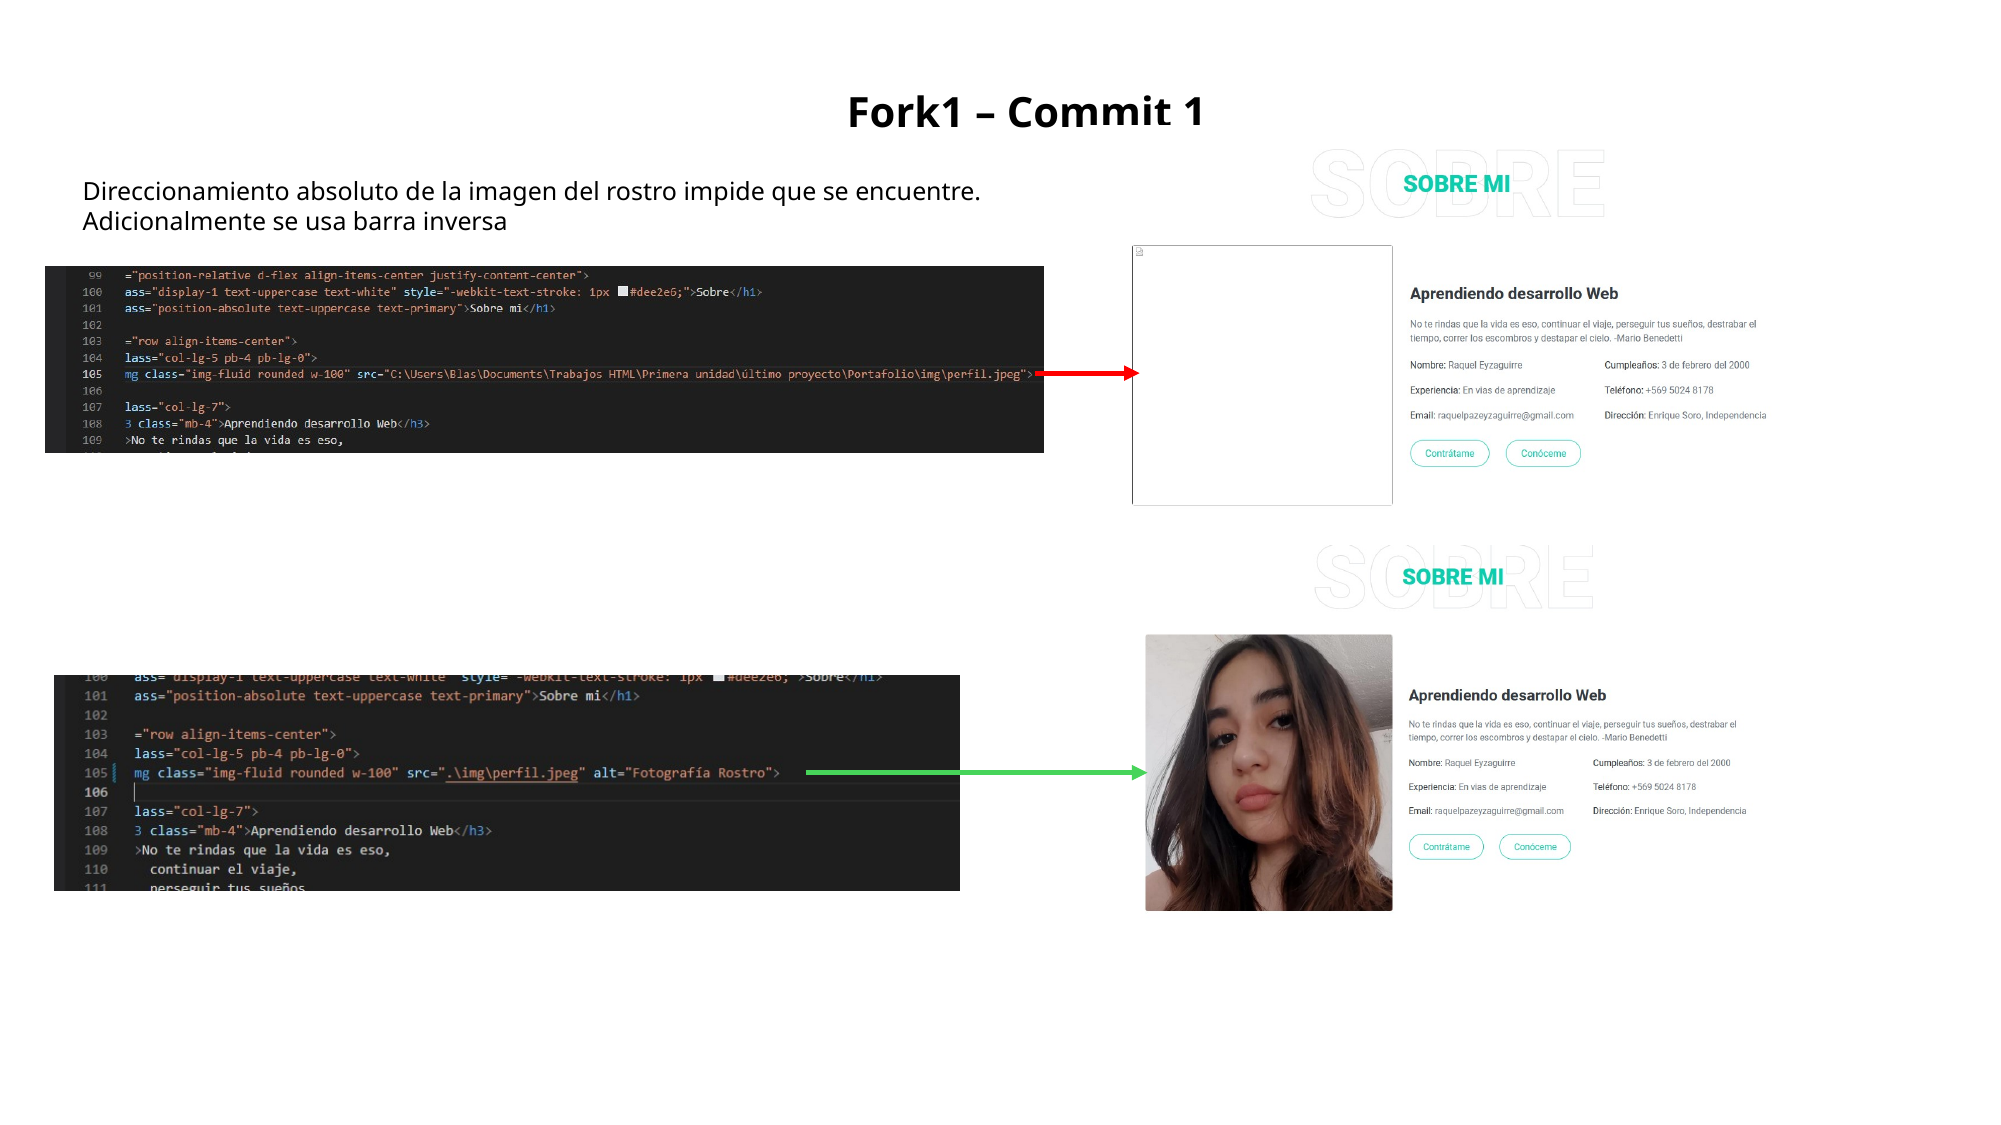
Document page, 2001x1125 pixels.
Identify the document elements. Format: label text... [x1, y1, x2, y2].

picture [44, 266, 1044, 453]
picture [1086, 544, 1804, 959]
picture [54, 674, 961, 891]
picture [1087, 125, 1821, 540]
text_box Direccionamiento absoluto de la imagen del rostro impide que se encuentre. Adicionalmente se usa barra inversa [67, 167, 998, 243]
text_box Fork1 – Commit 1 [832, 78, 1239, 144]
